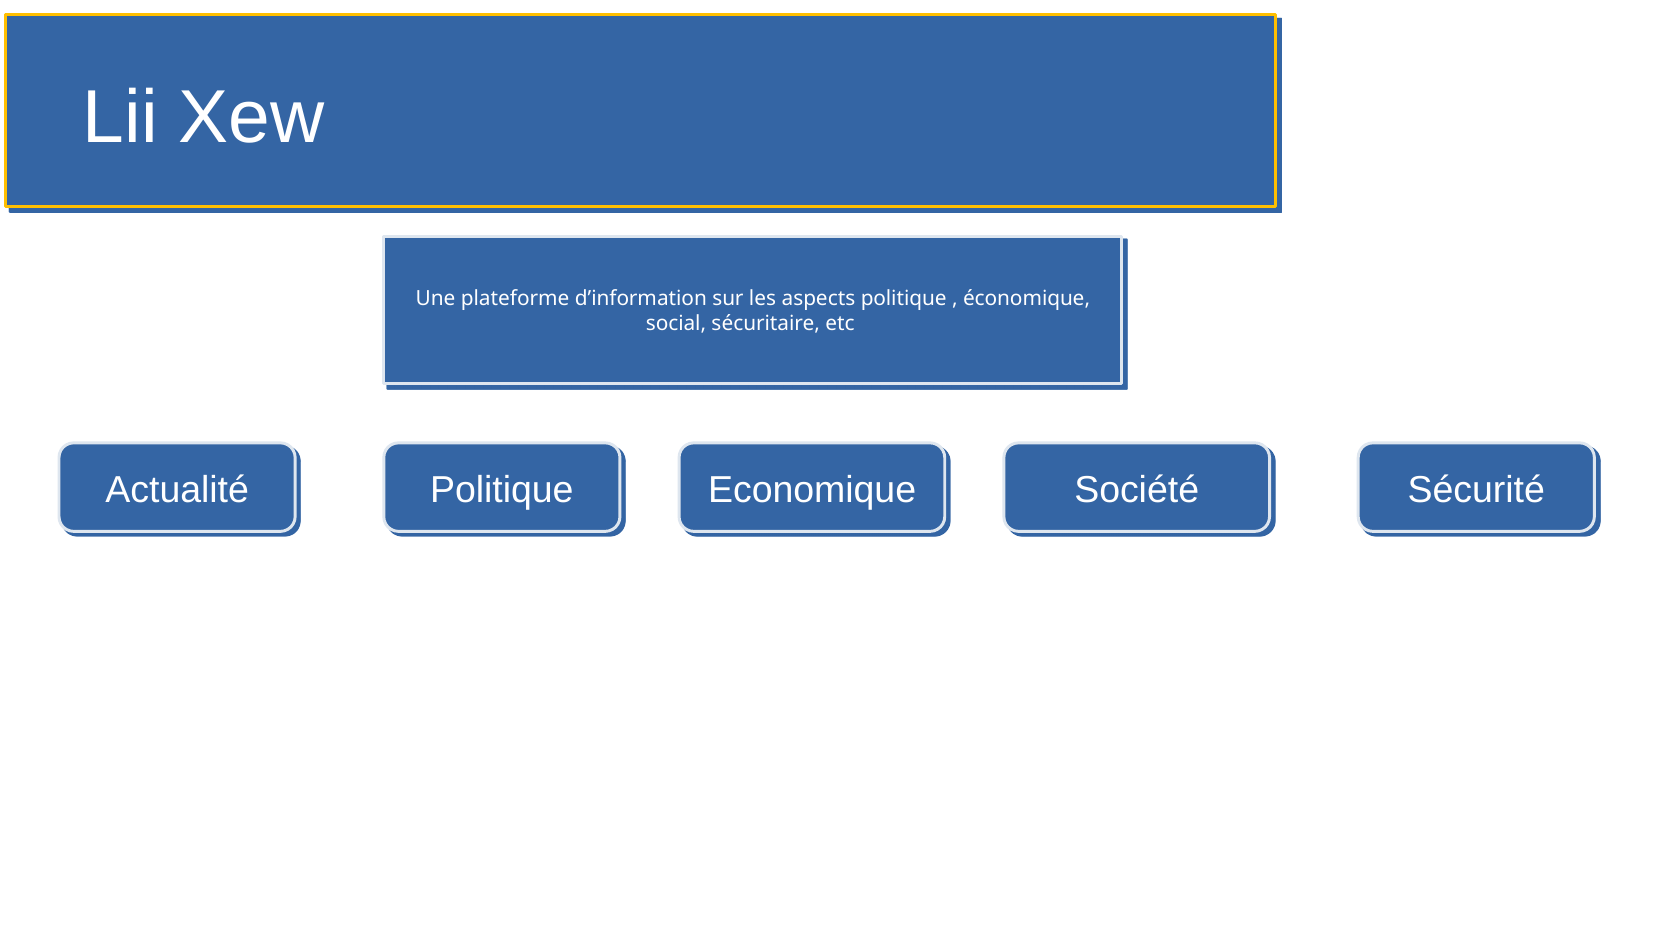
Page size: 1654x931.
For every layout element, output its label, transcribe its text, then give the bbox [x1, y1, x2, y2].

text_box Lii Xew [82, 35, 1235, 189]
text_box Société [1003, 442, 1270, 532]
text_box Une plateforme d’information sur les aspects politique , économique, social, sécuritaire, etc [383, 236, 1122, 384]
text_box Sécurité [1358, 442, 1595, 532]
text_box Actualité [58, 442, 296, 532]
text_box Politique [383, 442, 620, 532]
text_box Economique [679, 442, 945, 532]
